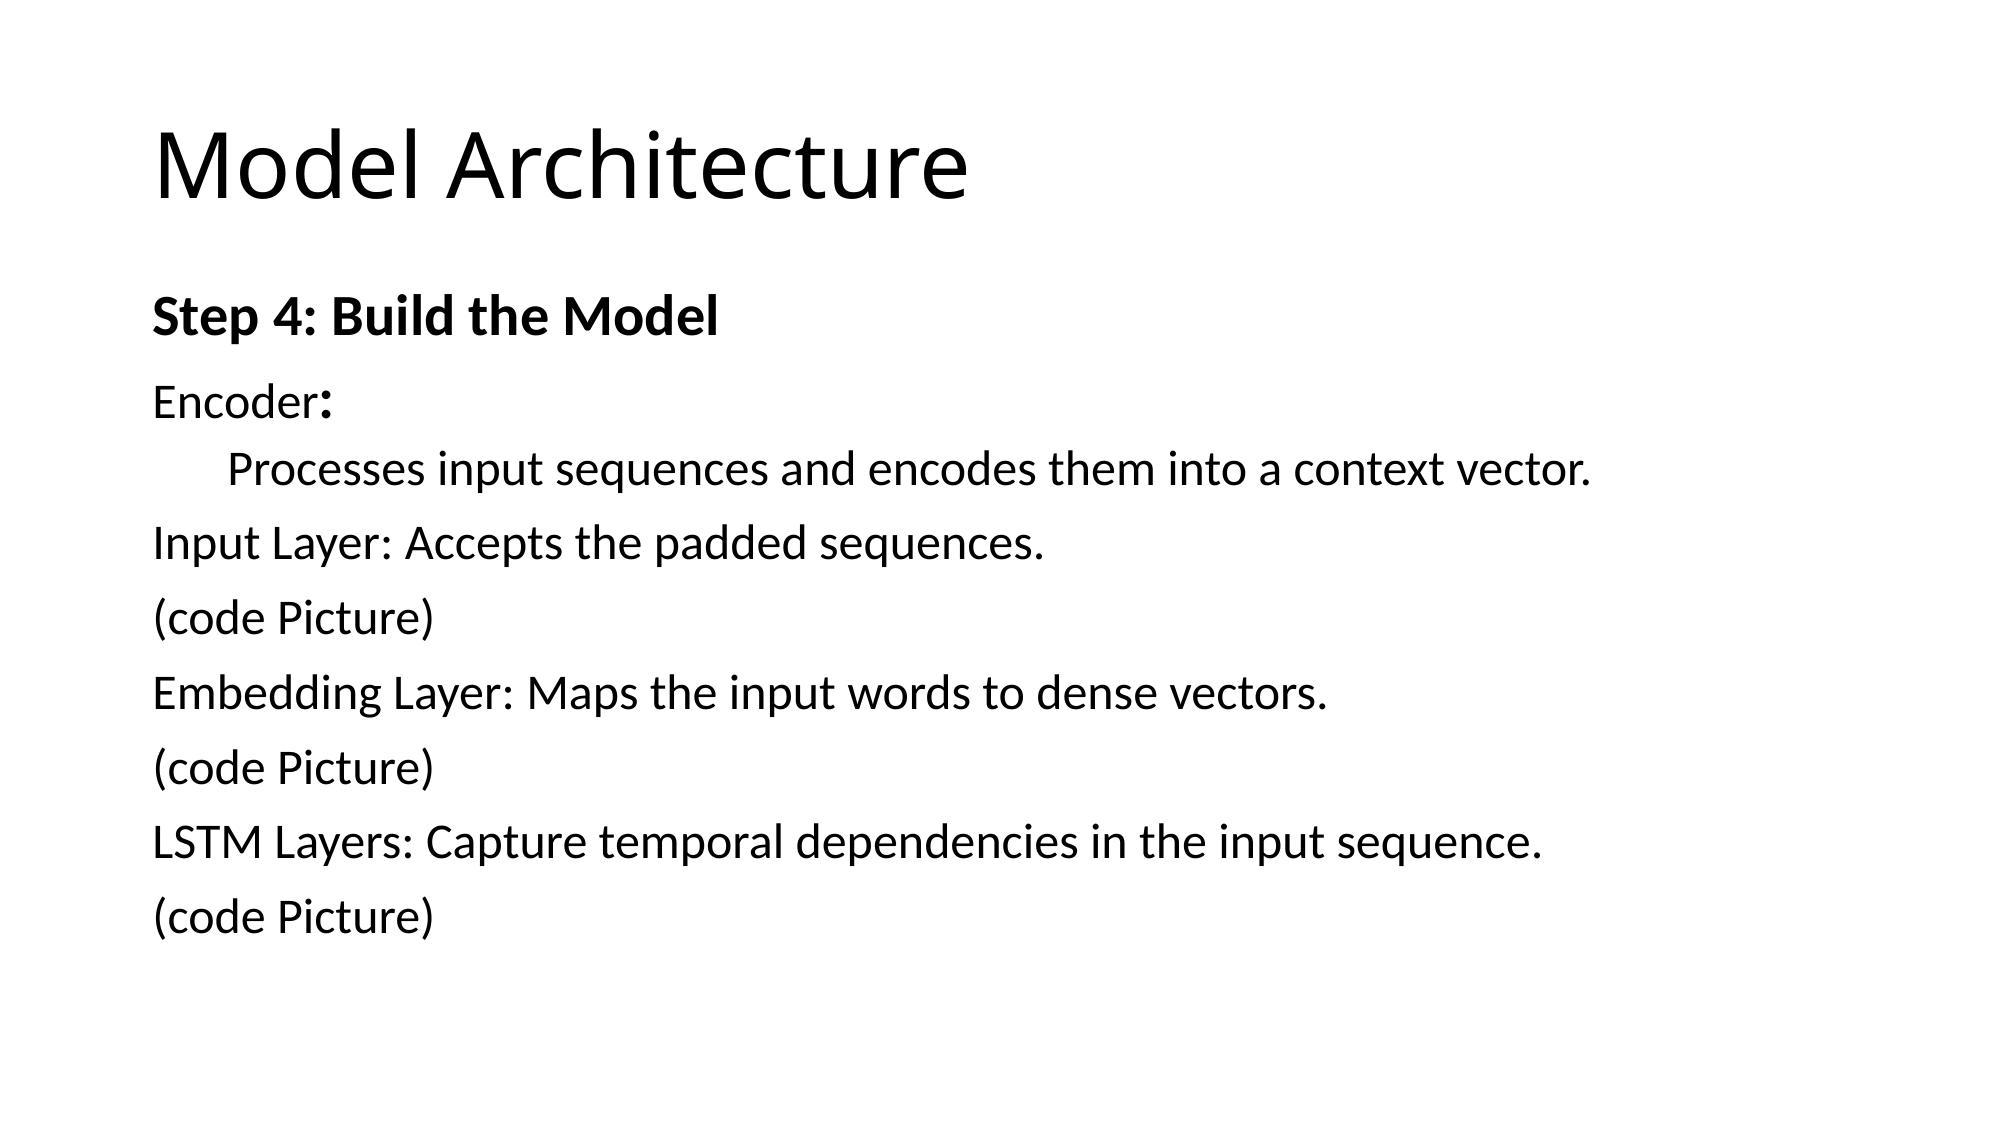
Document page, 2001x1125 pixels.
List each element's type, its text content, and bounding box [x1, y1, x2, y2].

title Model Architecture [137, 59, 1863, 277]
list Step 4: Build the Model Encoder: Processes input sequences and encodes them into a context vector. Input Layer: Accepts the padded sequences. (code Picture) Embedding Layer: Maps the input words to dense vectors. (code Picture) LSTM Layers: Capture temporal dependencies in the input sequence. (code Picture) [137, 277, 1863, 1091]
